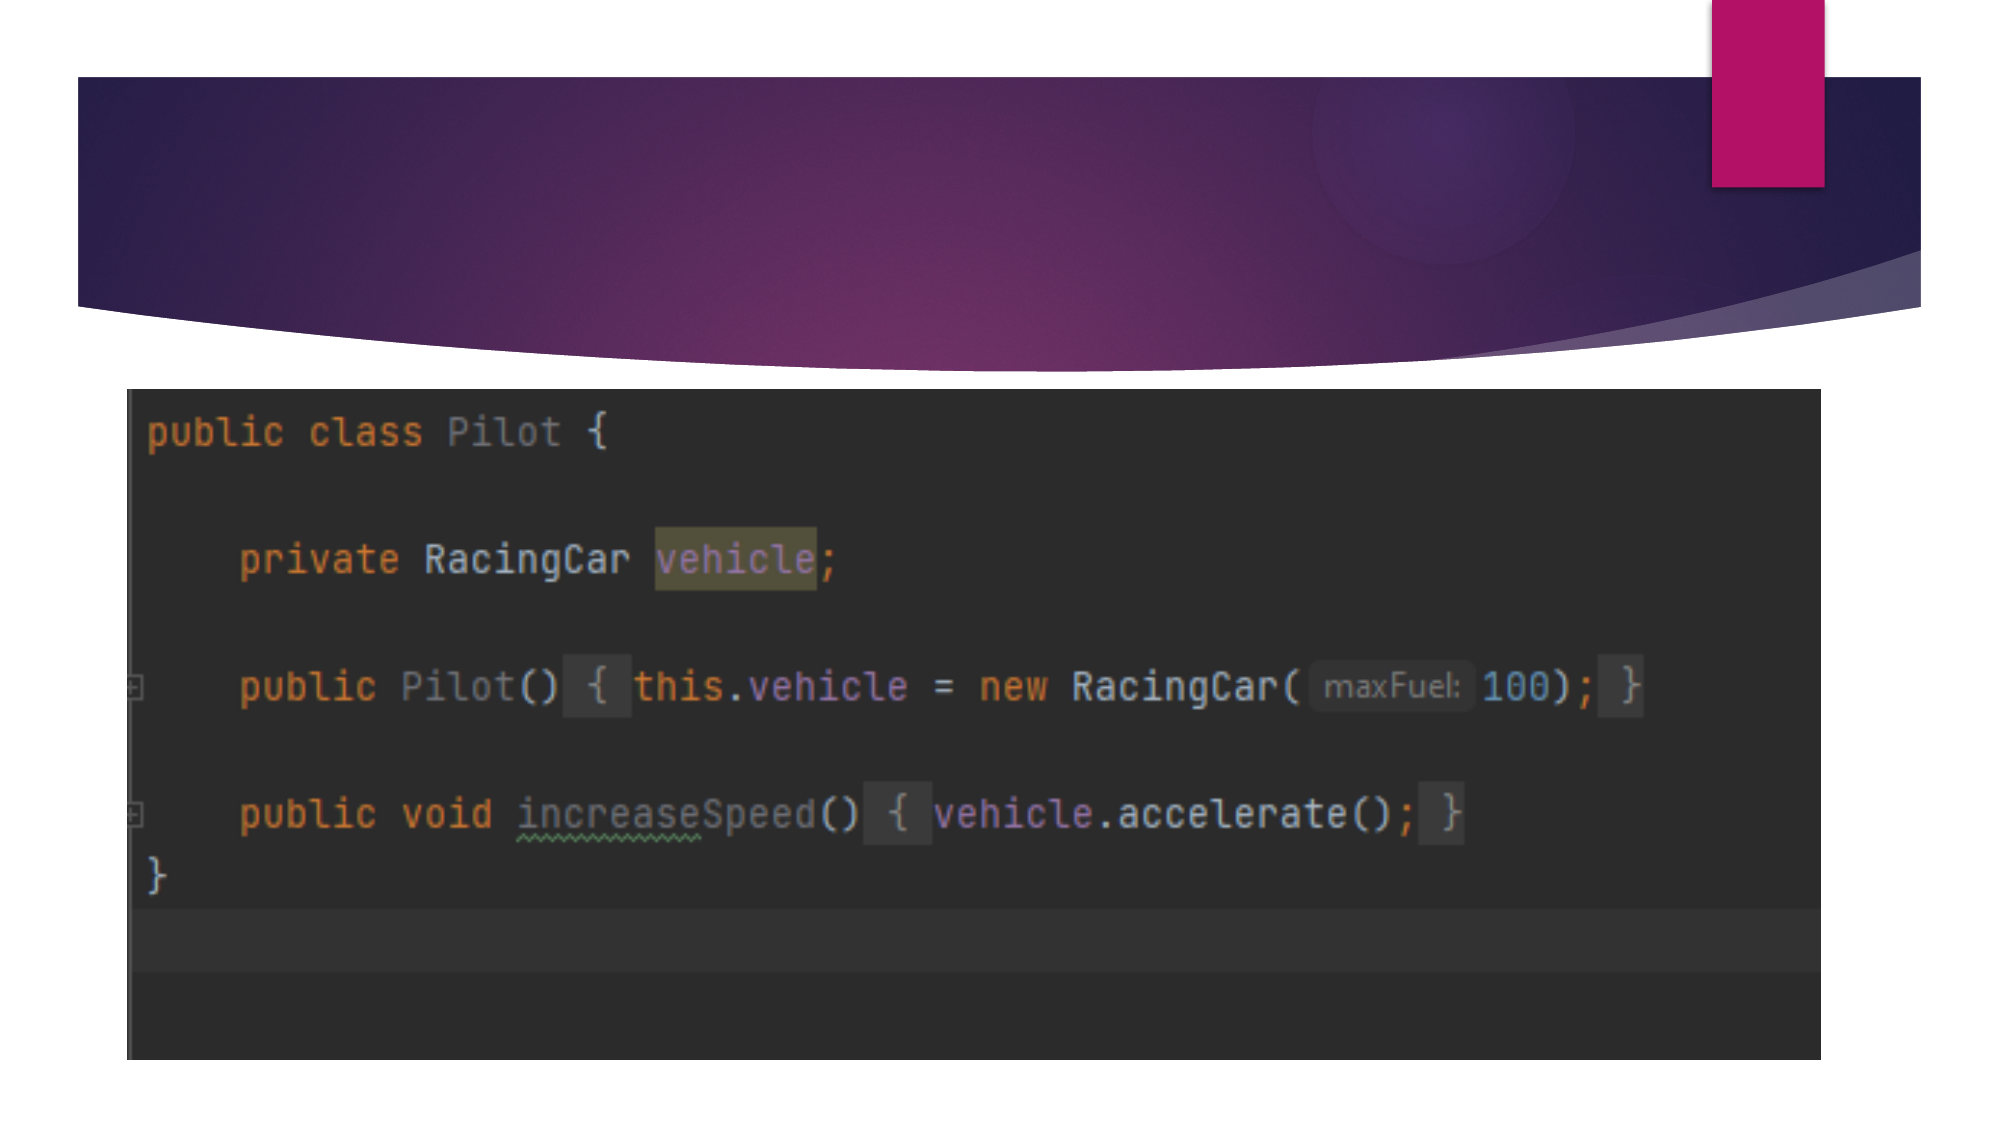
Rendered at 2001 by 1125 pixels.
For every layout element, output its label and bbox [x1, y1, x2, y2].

list [127, 389, 1821, 1060]
